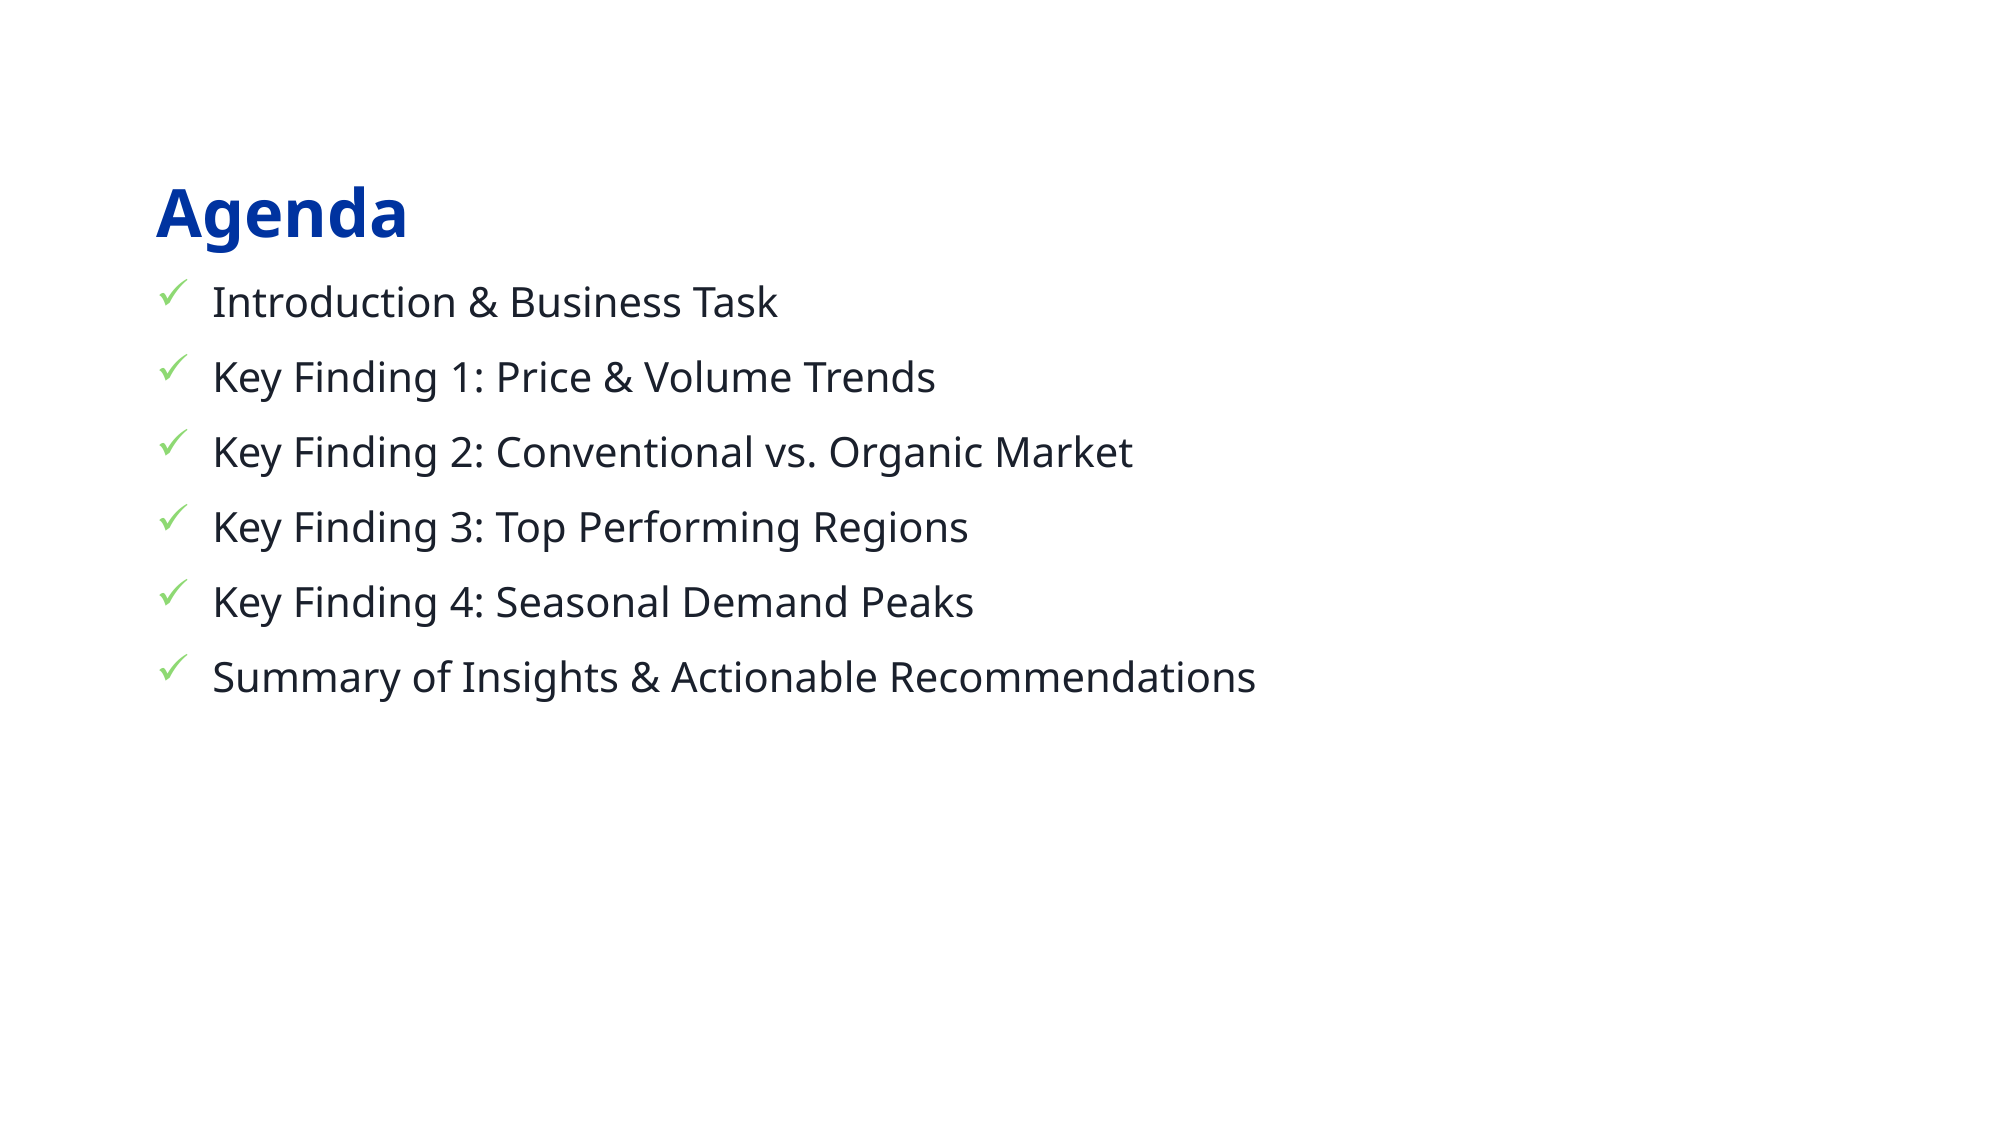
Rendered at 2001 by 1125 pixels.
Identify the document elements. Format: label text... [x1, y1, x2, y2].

text_box Agenda Introduction & Business Task Key Finding 1: Price & Volume Trends Key Finding 2: Conventional vs. Organic Market Key Finding 3: Top Performing Regions Key Finding 4: Seasonal Demand Peaks Summary of Insights & Actionable Recommendations [141, 123, 1622, 709]
